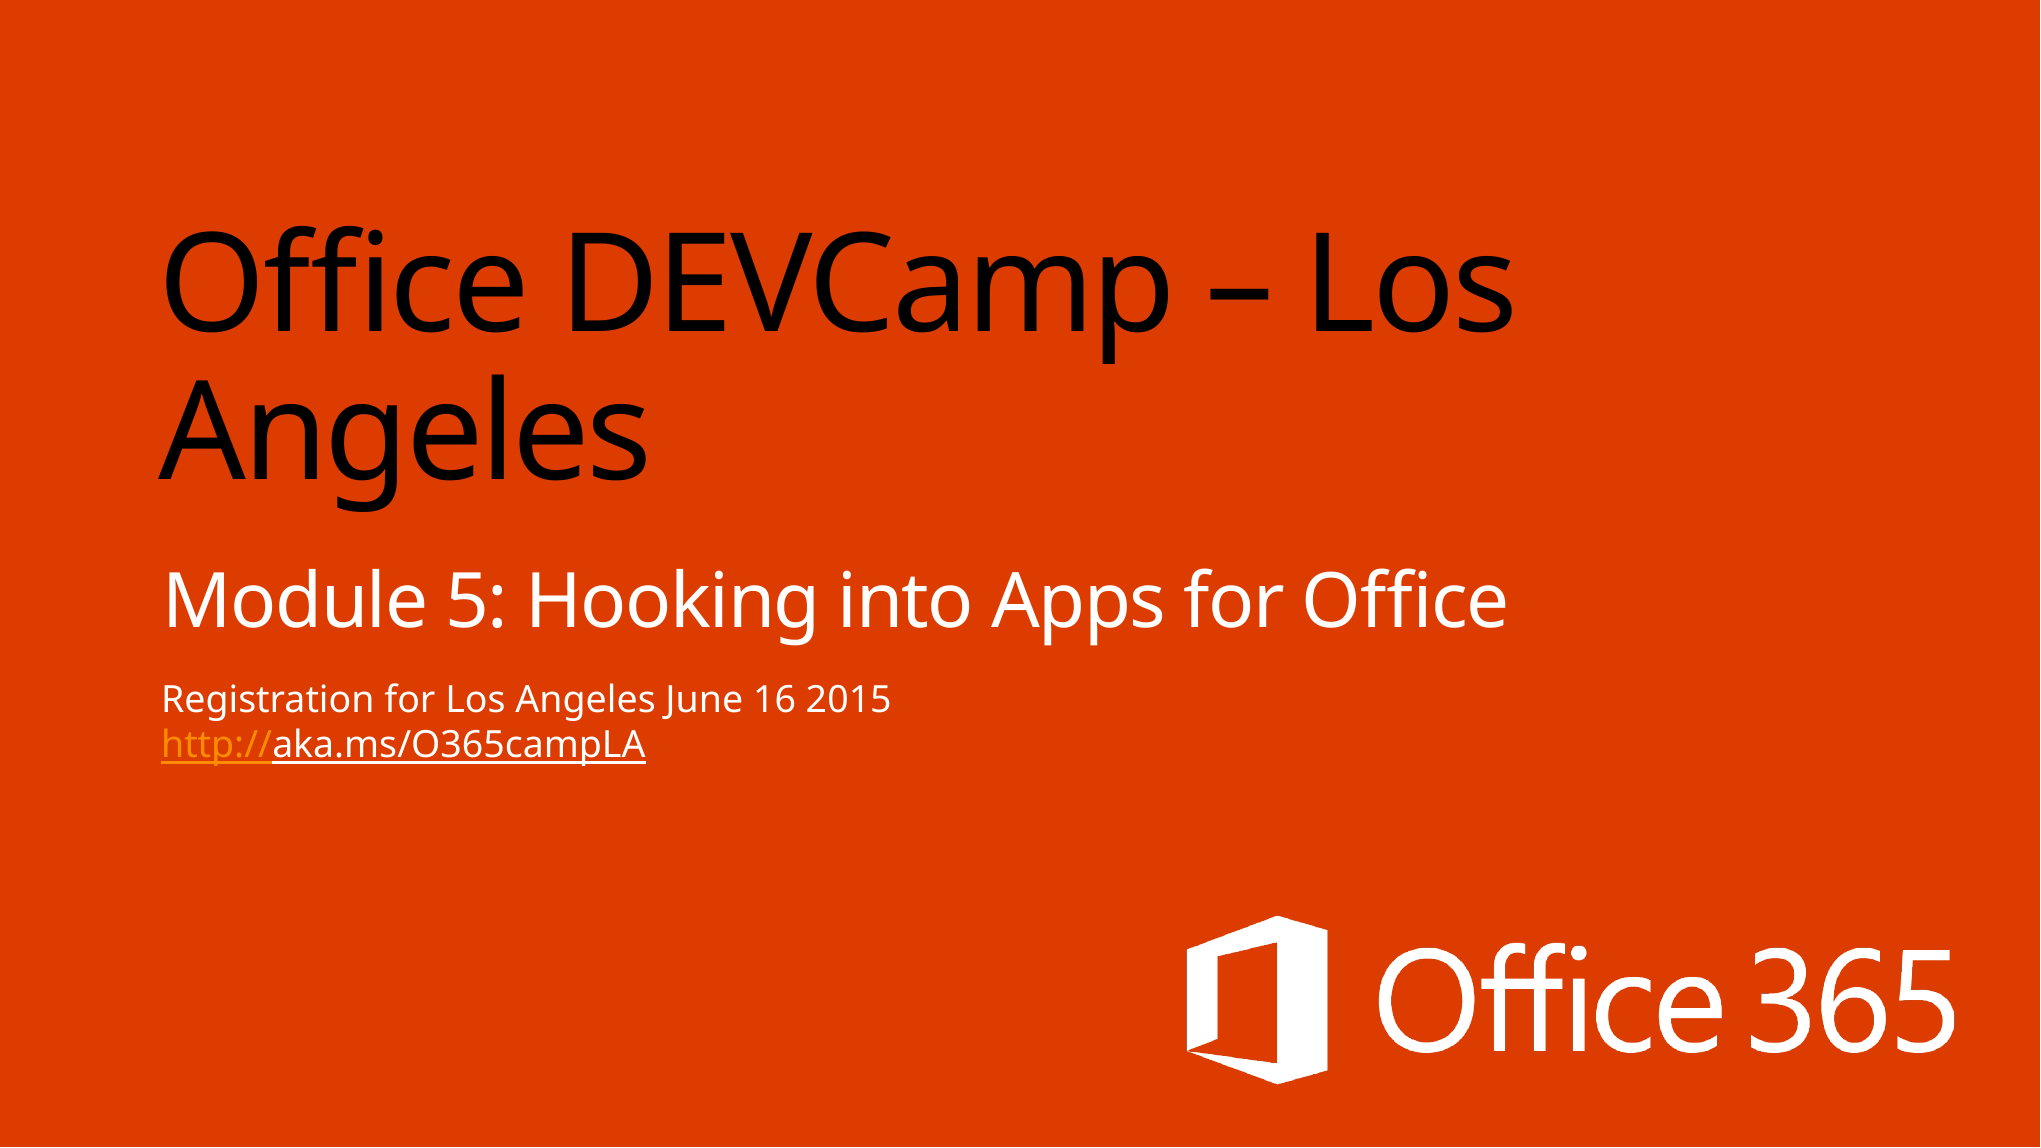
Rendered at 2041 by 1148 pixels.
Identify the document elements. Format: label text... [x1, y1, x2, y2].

text_box Registration for Los Angeles June 16 2015 http://aka.ms/O365campLA [146, 667, 1742, 779]
title Office DEVCamp – Los Angeles [158, 346, 1878, 510]
list Module 5: Hooking into Apps for Office [162, 561, 1843, 644]
picture [1113, 842, 2023, 1148]
